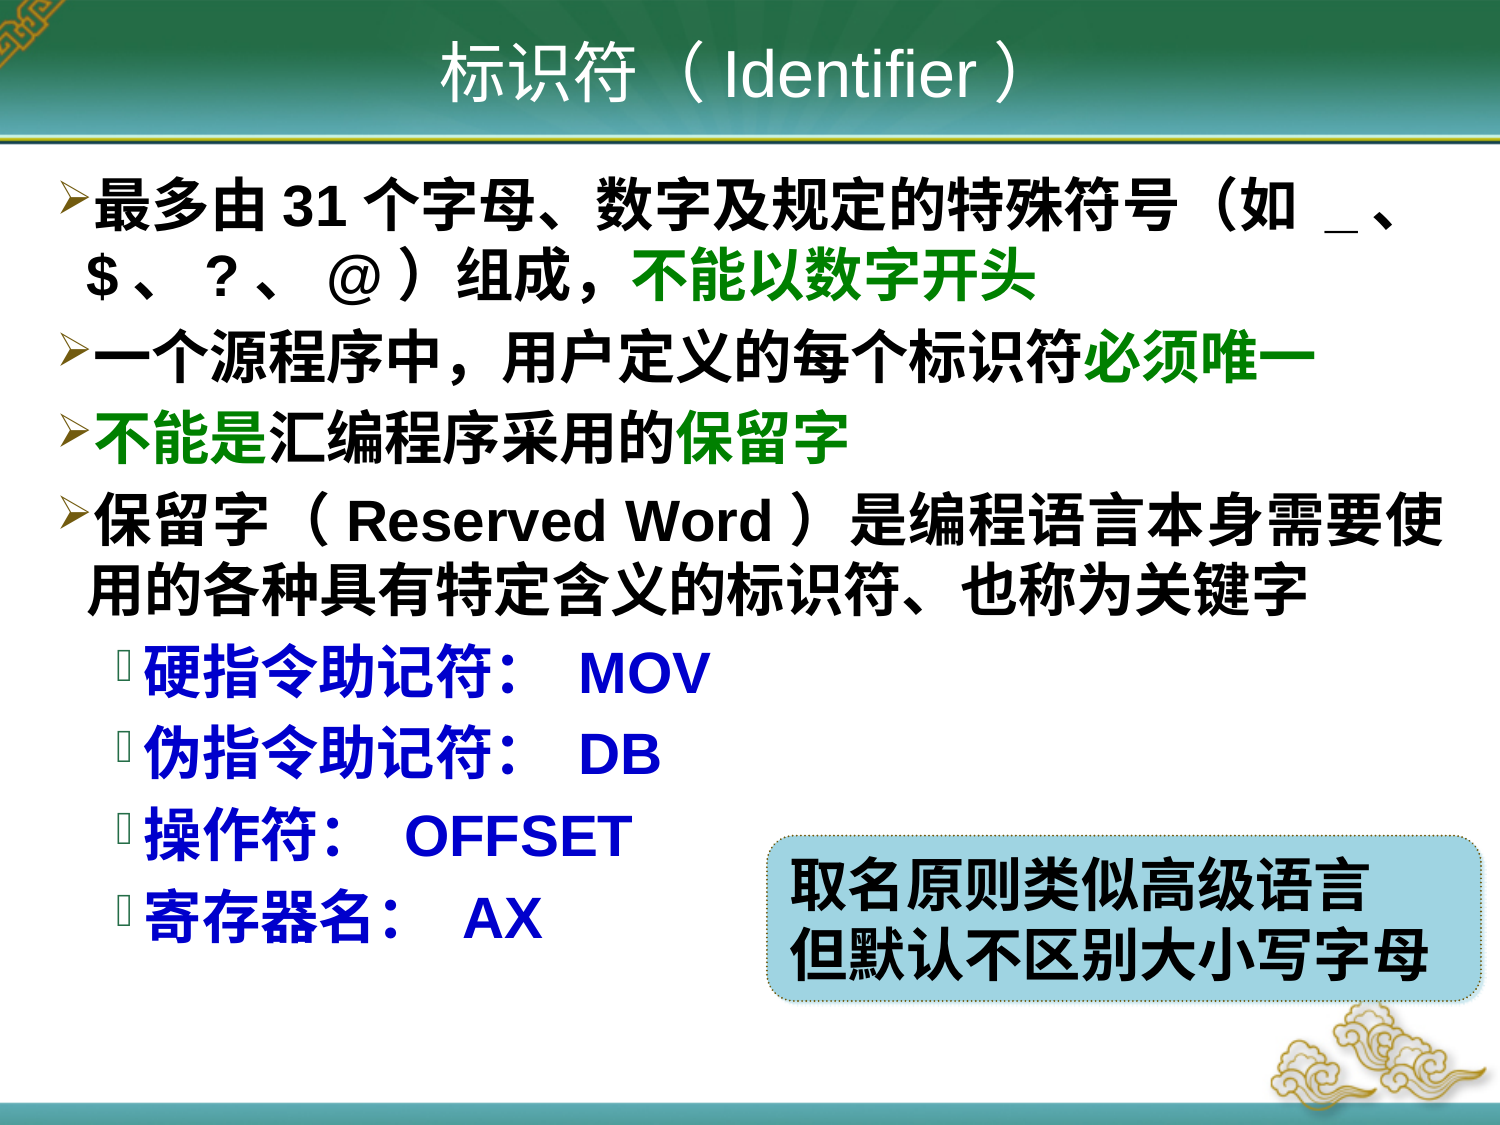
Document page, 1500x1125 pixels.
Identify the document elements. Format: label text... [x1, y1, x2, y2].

text_box 取名原则类似高级语言 但默认不区别大小写字母 [766, 835, 1481, 1001]
list 最多由31个字母、数字及规定的特殊符号（如 _、$、?、@）组成，不能以数字开头 一个源程序中，用户定义的每个标识符必须唯一 不能是汇编程序采用的保留字 保留字（Reserved Word）是编程语言本身需要使用的各种具有特定含义的标识符、也称为关键字 硬指令助记符： MOV 伪指令助记符： DB 操作符： OFFSET 寄存器名： AX [40, 160, 1460, 1059]
picture [0, 0, 1500, 1125]
title 标识符（Identifier） [74, 18, 1426, 124]
